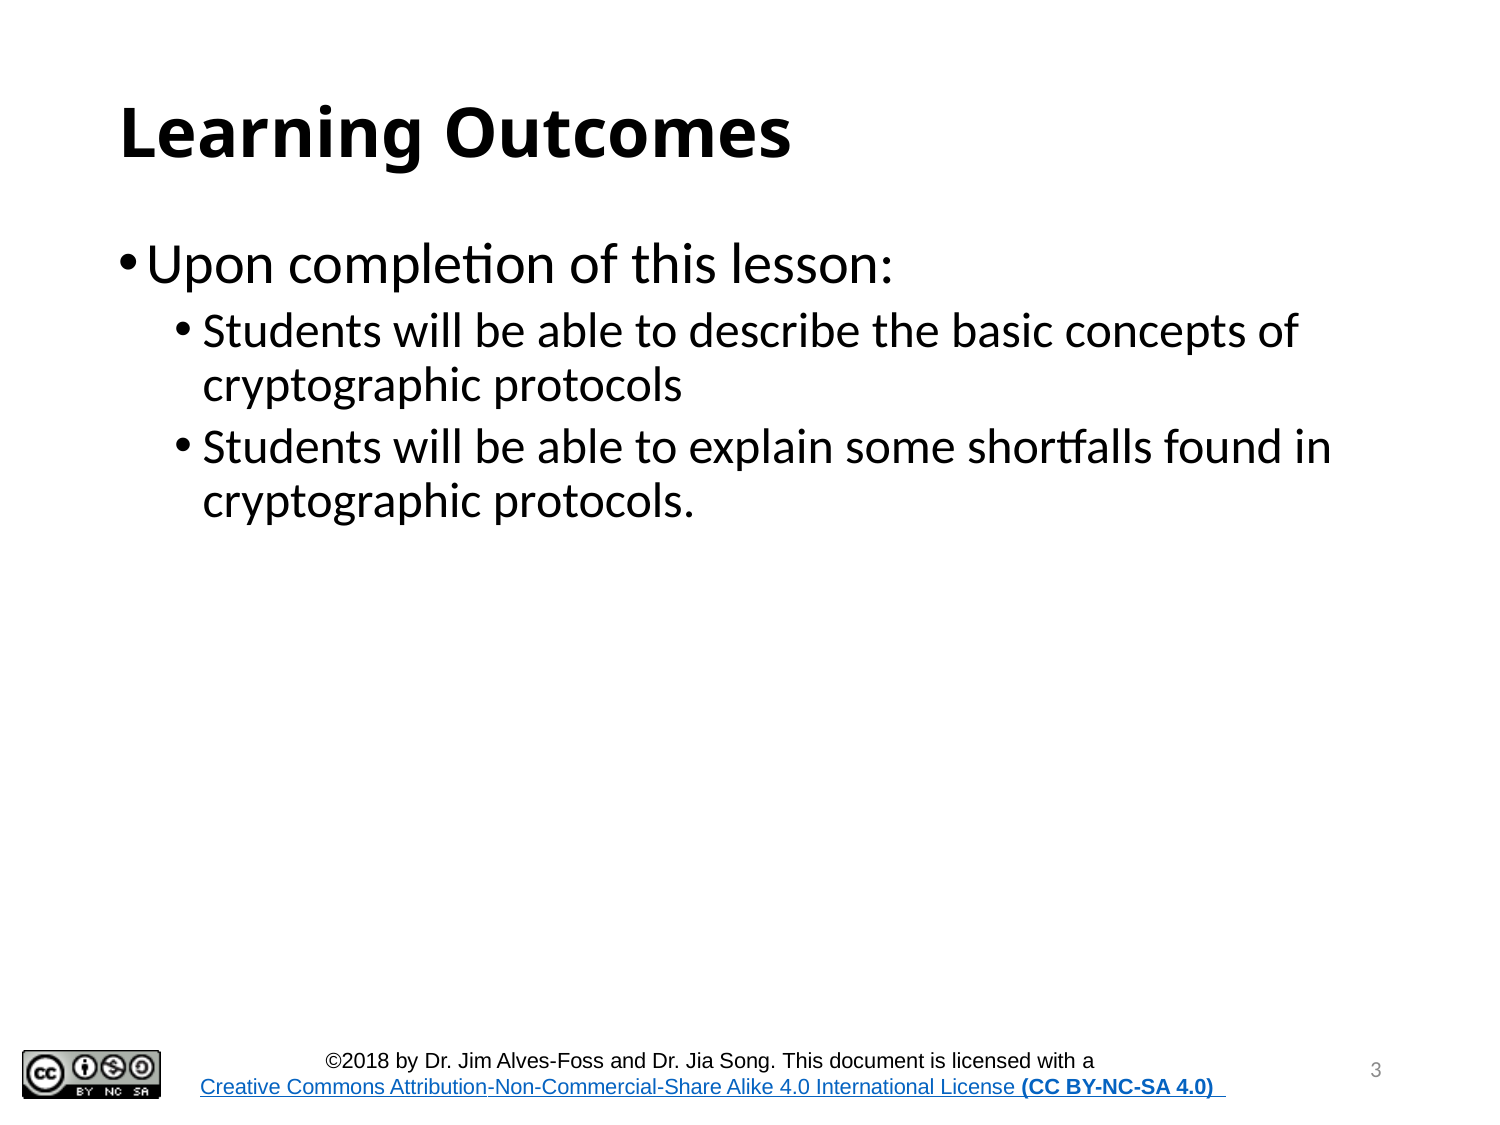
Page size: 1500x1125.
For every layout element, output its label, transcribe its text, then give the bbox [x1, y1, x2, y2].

picture [22, 1050, 161, 1099]
list Upon completion of this lesson: Students will be able to describe the basic concepts of cryptographic protocols Students will be able to explain some shortfalls found in cryptographic protocols. [102, 225, 1398, 1014]
slide_number 3 [1315, 1038, 1397, 1099]
title Learning Outcomes [102, 59, 1398, 211]
